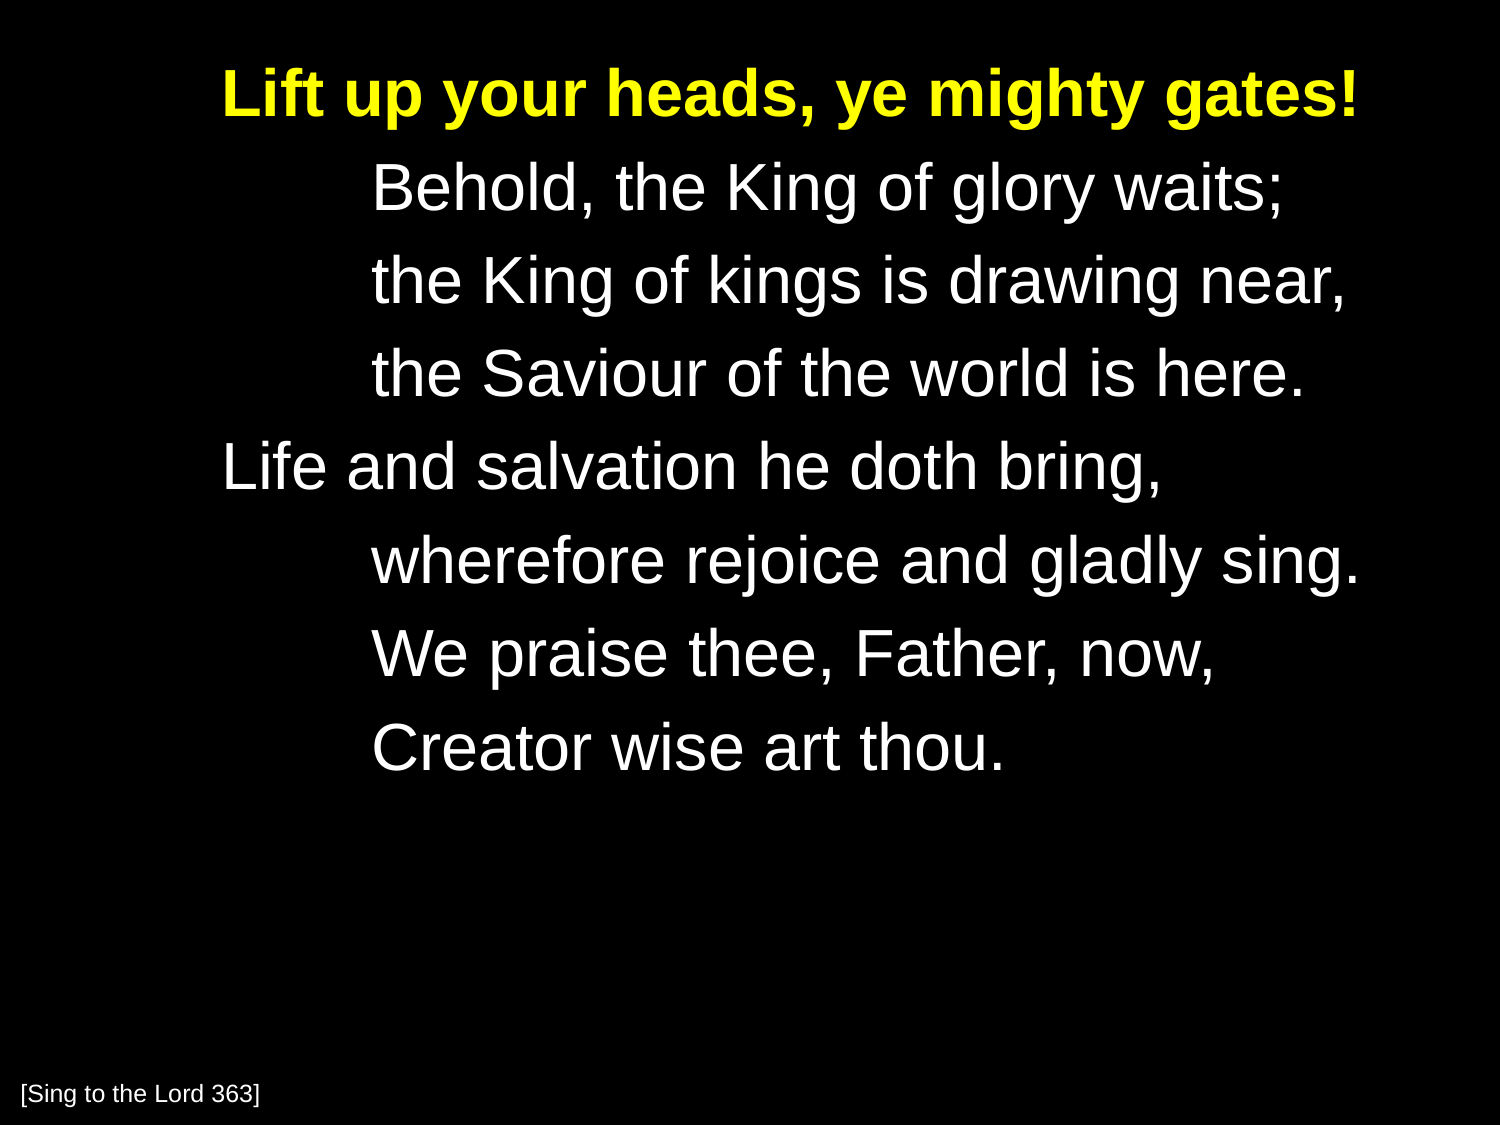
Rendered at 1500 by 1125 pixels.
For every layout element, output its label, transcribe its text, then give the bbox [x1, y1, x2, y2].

list Lift up your heads, ye mighty gates! Behold, the King of glory waits; the King of kings is drawing near, the Saviour of the world is here. Life and salvation he doth bring, wherefore rejoice and gladly sing. We praise thee, Father, now, Creator wise art thou. [0, 42, 1500, 1047]
text_box [Sing to the Lord 363] [5, 1070, 526, 1115]
